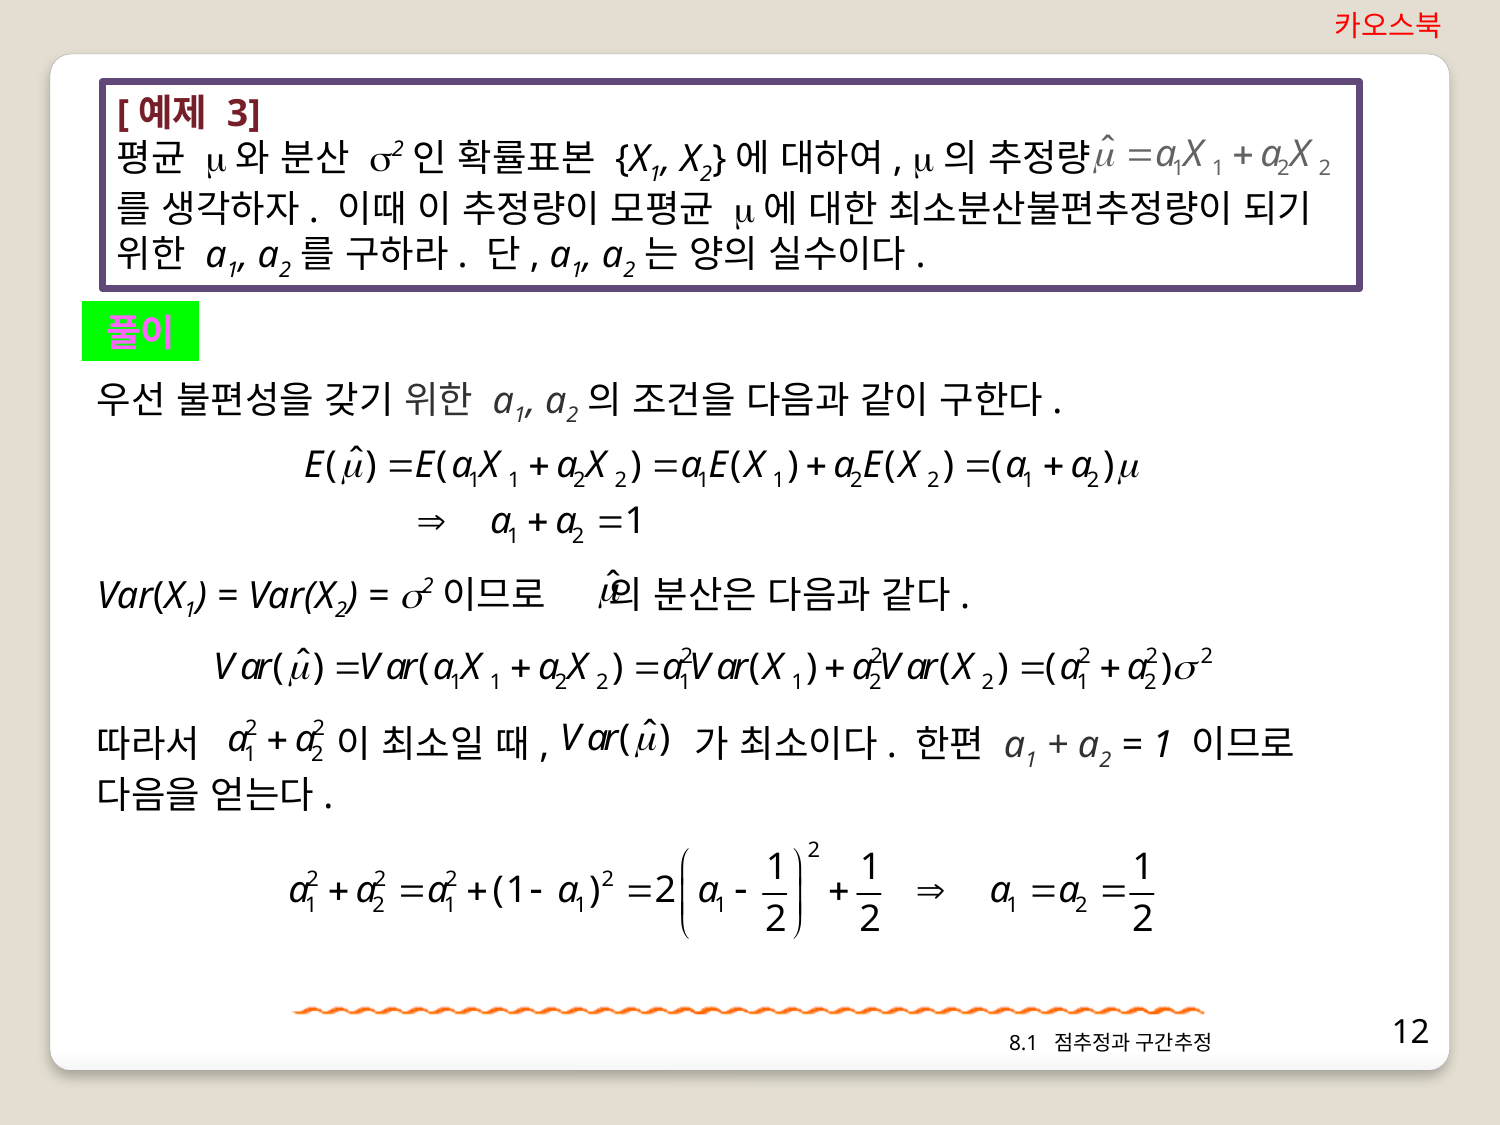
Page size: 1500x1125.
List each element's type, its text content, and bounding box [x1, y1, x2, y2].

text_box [1085, 128, 1338, 185]
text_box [210, 639, 1222, 699]
text_box 카오스북 [1277, 0, 1500, 50]
picture [281, 1003, 1219, 1020]
text_box 풀이 [81, 301, 200, 361]
text_box Var(X1) = Var(X2) = s2이므로 의 분산은 다음과 같다. [82, 563, 591, 630]
text_box [예제 3] 평균 m와 분산 s2인 확률표본 {X1, X2}에 대하여, m의 추정량 를 생각하자. 이때 이 추정량이 모평균 m에 대한 최소분산불편추정량이 되기 위한 a1, a2를 구하라. 단, a1, a2는 양의 실수이다. [99, 78, 1363, 292]
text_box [298, 440, 1149, 553]
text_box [590, 567, 629, 618]
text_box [557, 716, 678, 769]
slide_number 12 [1369, 1002, 1445, 1063]
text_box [220, 711, 332, 771]
text_box 우선 불편성을 갖기 위한 a1, a2의 조건을 다음과 같이 구한다. [82, 368, 1395, 435]
text_box 따라서 이 최소일 때, 가 최소이다. 한편 a1 + a2 = 1 이므로 다음을 얻는다. [82, 712, 1395, 824]
text_box Var(X1) = Var(X2) = s2이므로 의 분산은 다음과 같다. [628, 563, 1395, 630]
footer 8.1 점추정과 구간추정 [994, 1002, 1369, 1063]
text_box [281, 831, 1161, 947]
